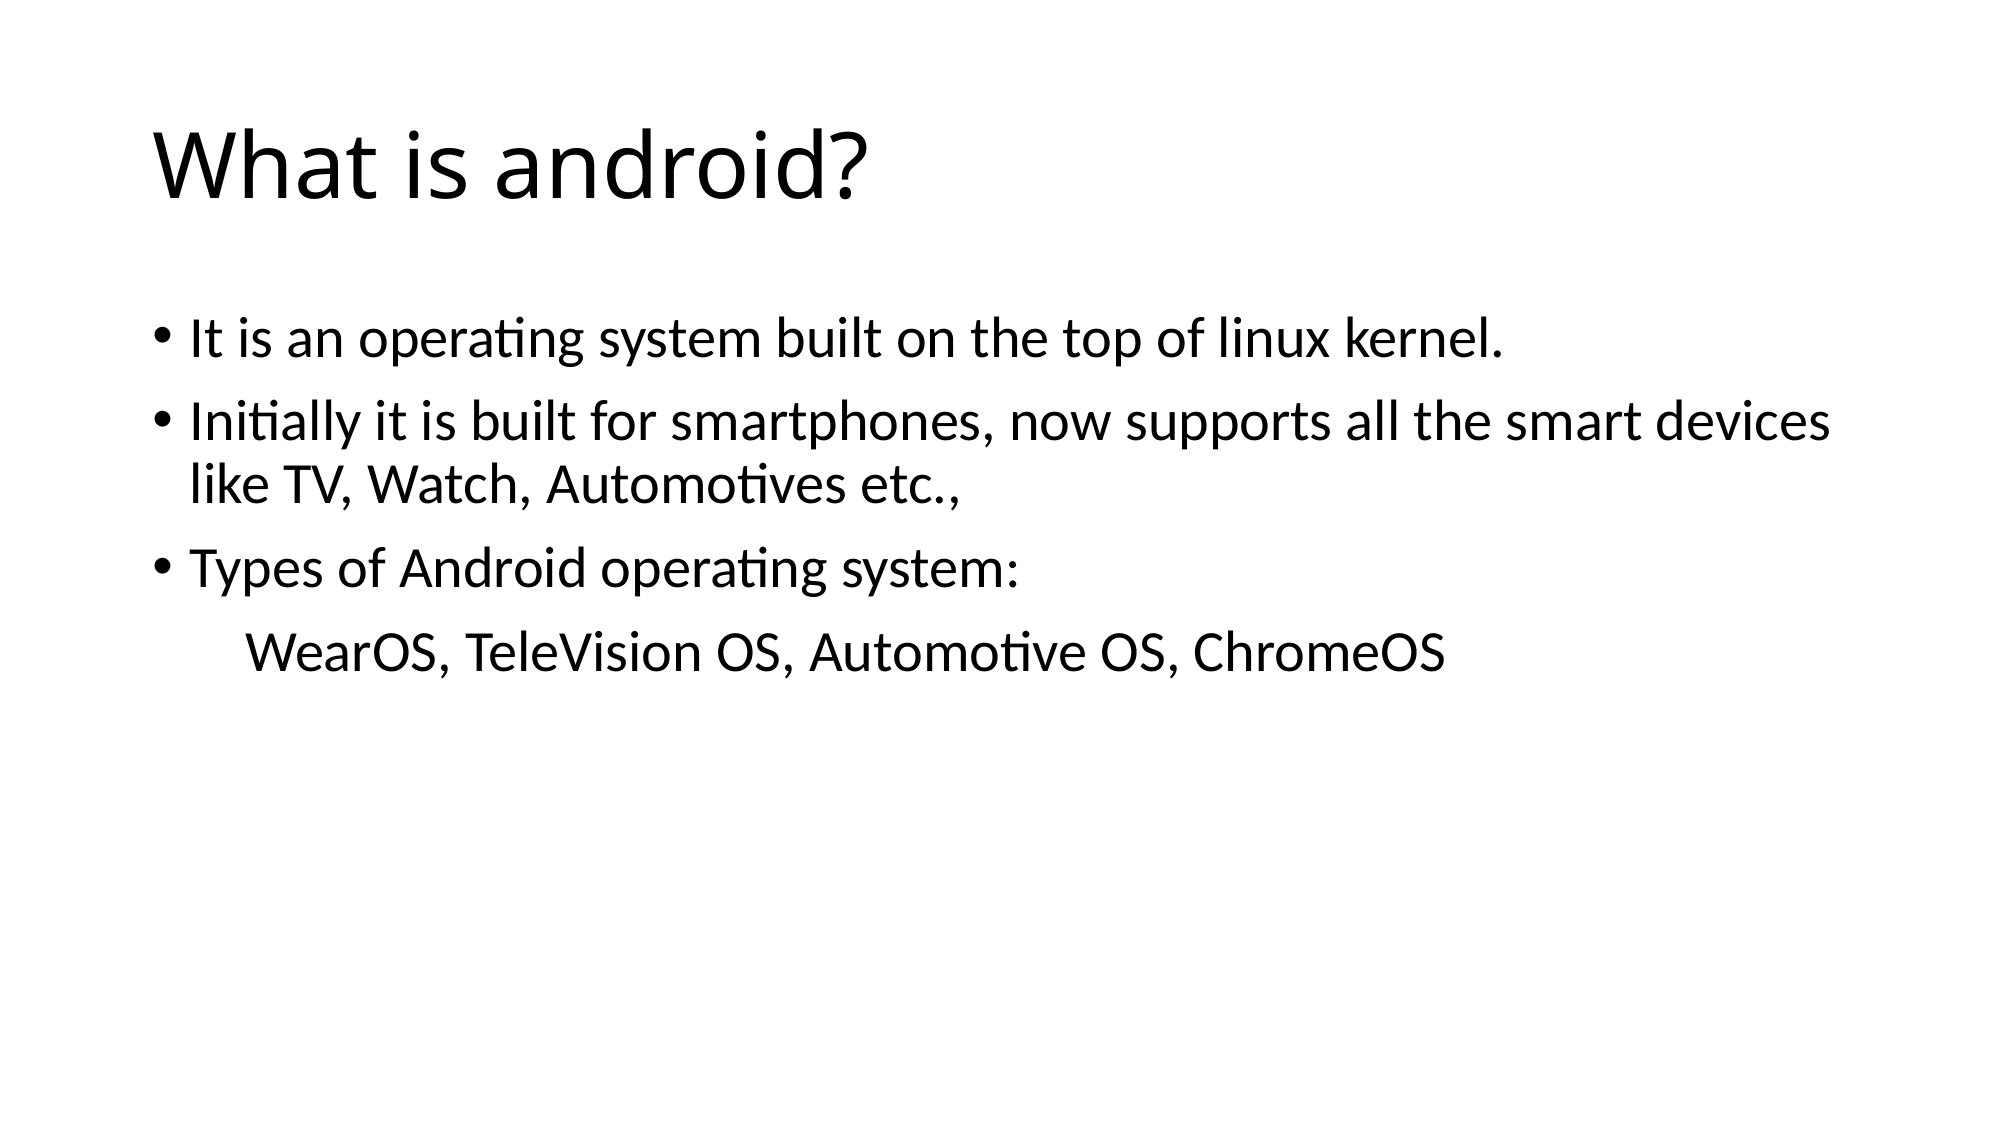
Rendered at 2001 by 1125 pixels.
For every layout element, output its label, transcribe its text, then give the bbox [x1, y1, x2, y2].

list It is an operating system built on the top of linux kernel. Initially it is built for smartphones, now supports all the smart devices like TV, Watch, Automotives etc., Types of Android operating system: WearOS, TeleVision OS, Automotive OS, ChromeOS [137, 299, 1863, 1014]
title What is android? [137, 59, 1863, 278]
